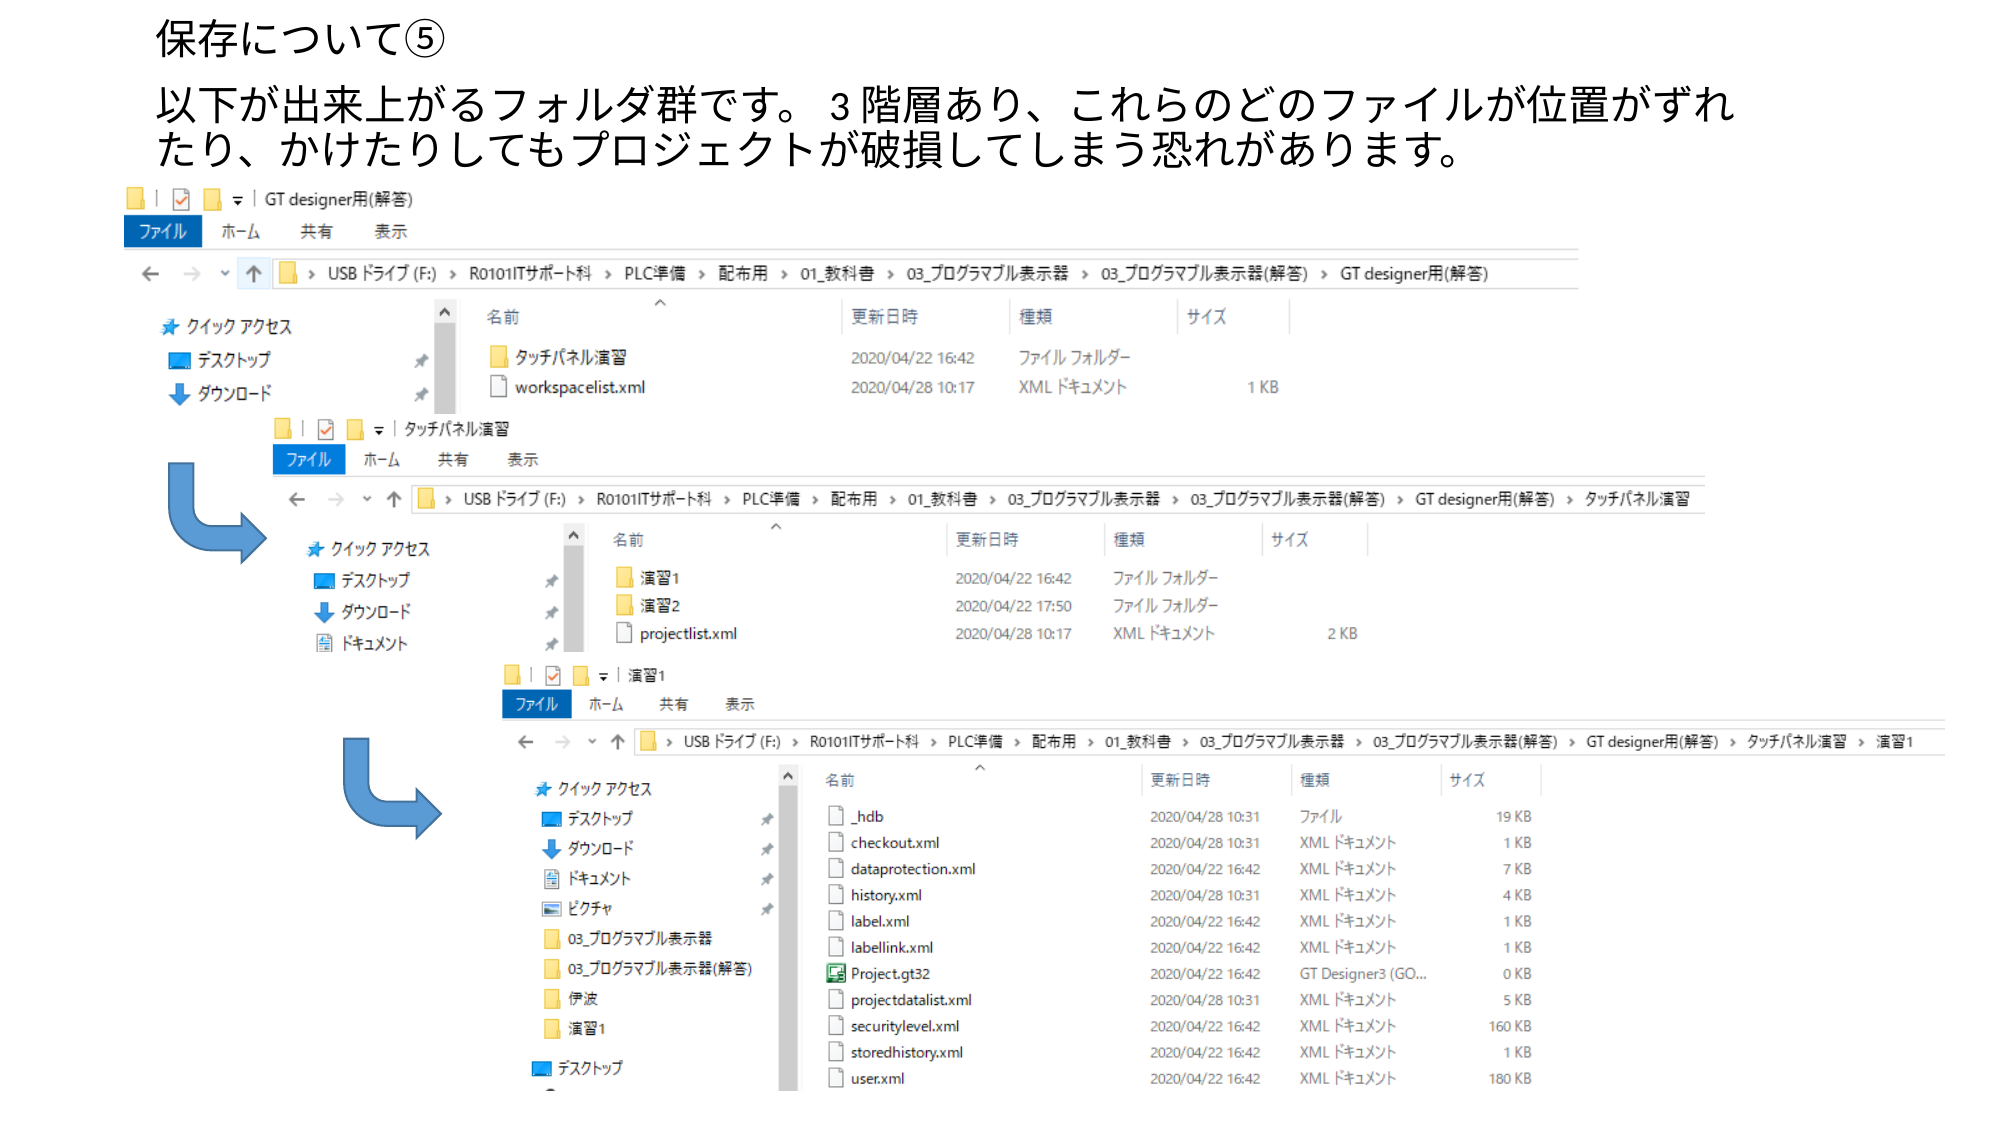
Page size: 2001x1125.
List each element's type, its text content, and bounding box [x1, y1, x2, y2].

text_box [343, 737, 443, 841]
list 保存について⑤ 以下が出来上がるフォルダ群です。3階層あり、これらのどのファイルが位置がずれたり、かけたりしてもプロジェクトが破損してしまう恐れがあります。 [140, 11, 1783, 664]
picture [502, 661, 1945, 1091]
picture [124, 183, 1728, 652]
text_box [168, 462, 268, 565]
